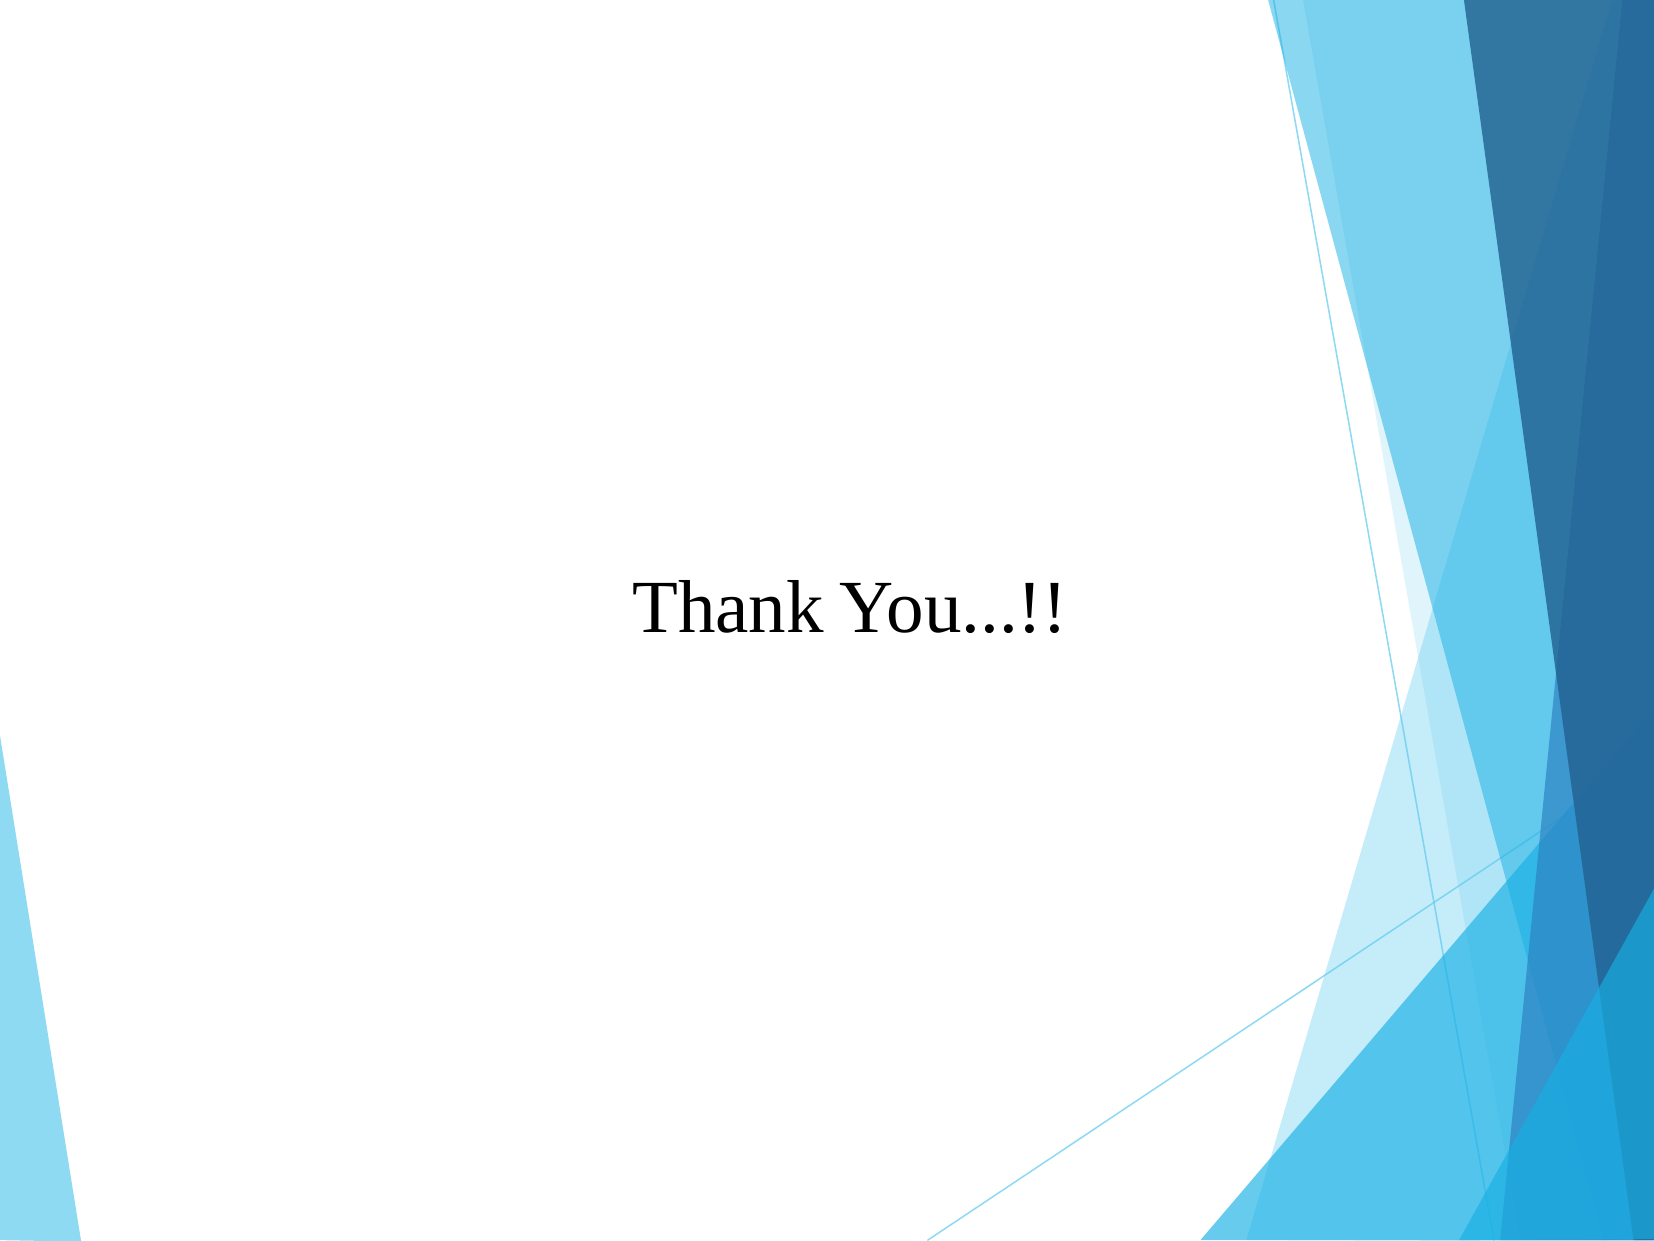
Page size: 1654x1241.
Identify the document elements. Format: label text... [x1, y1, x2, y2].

text_box Thank You...!! [106, 501, 1595, 709]
